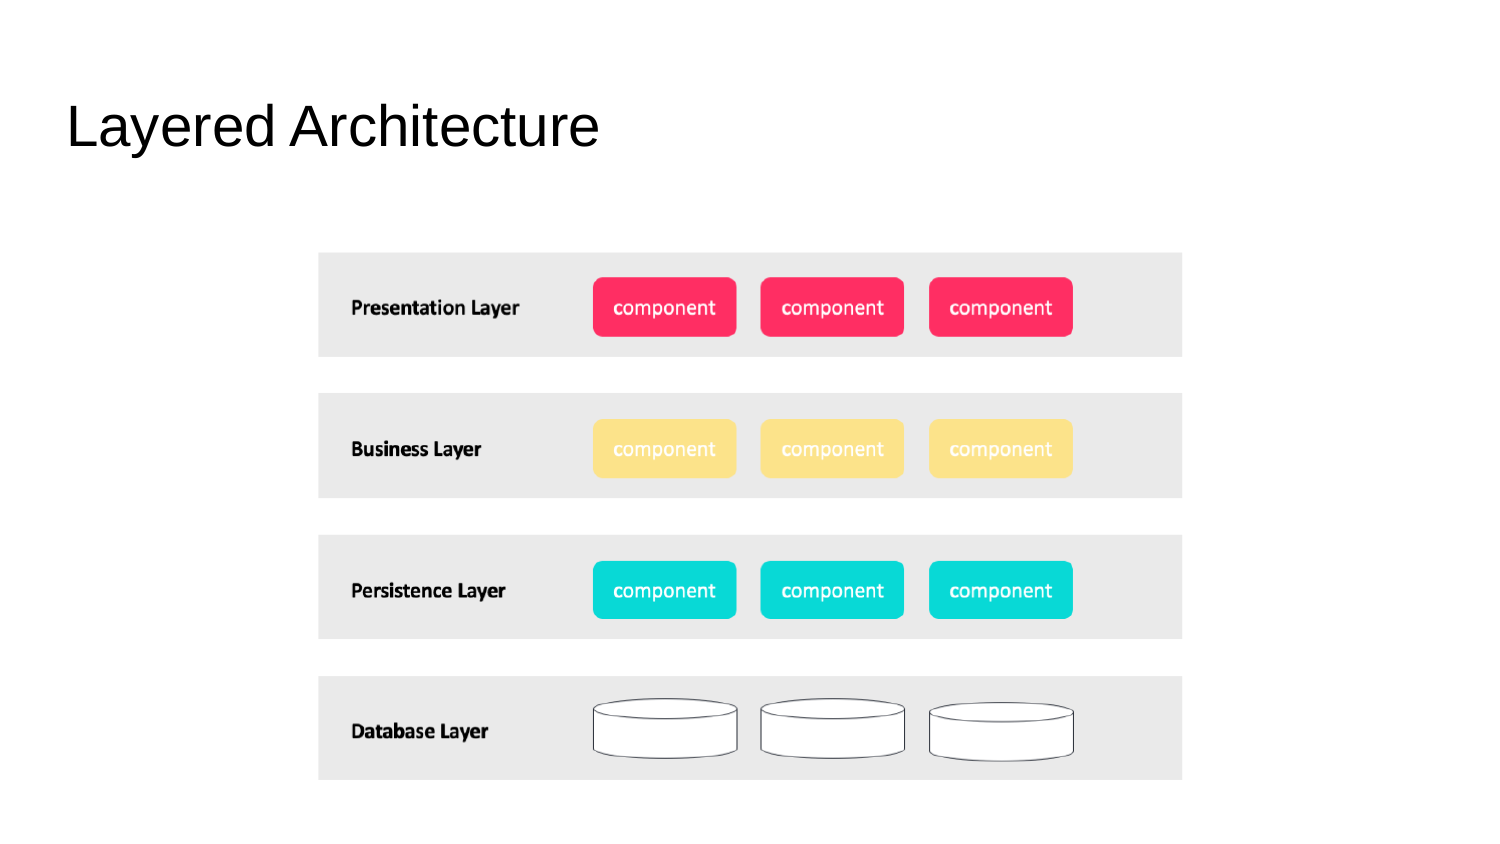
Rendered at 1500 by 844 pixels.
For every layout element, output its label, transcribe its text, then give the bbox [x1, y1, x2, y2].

picture [167, 188, 1332, 844]
title Layered Architecture [51, 72, 1449, 167]
